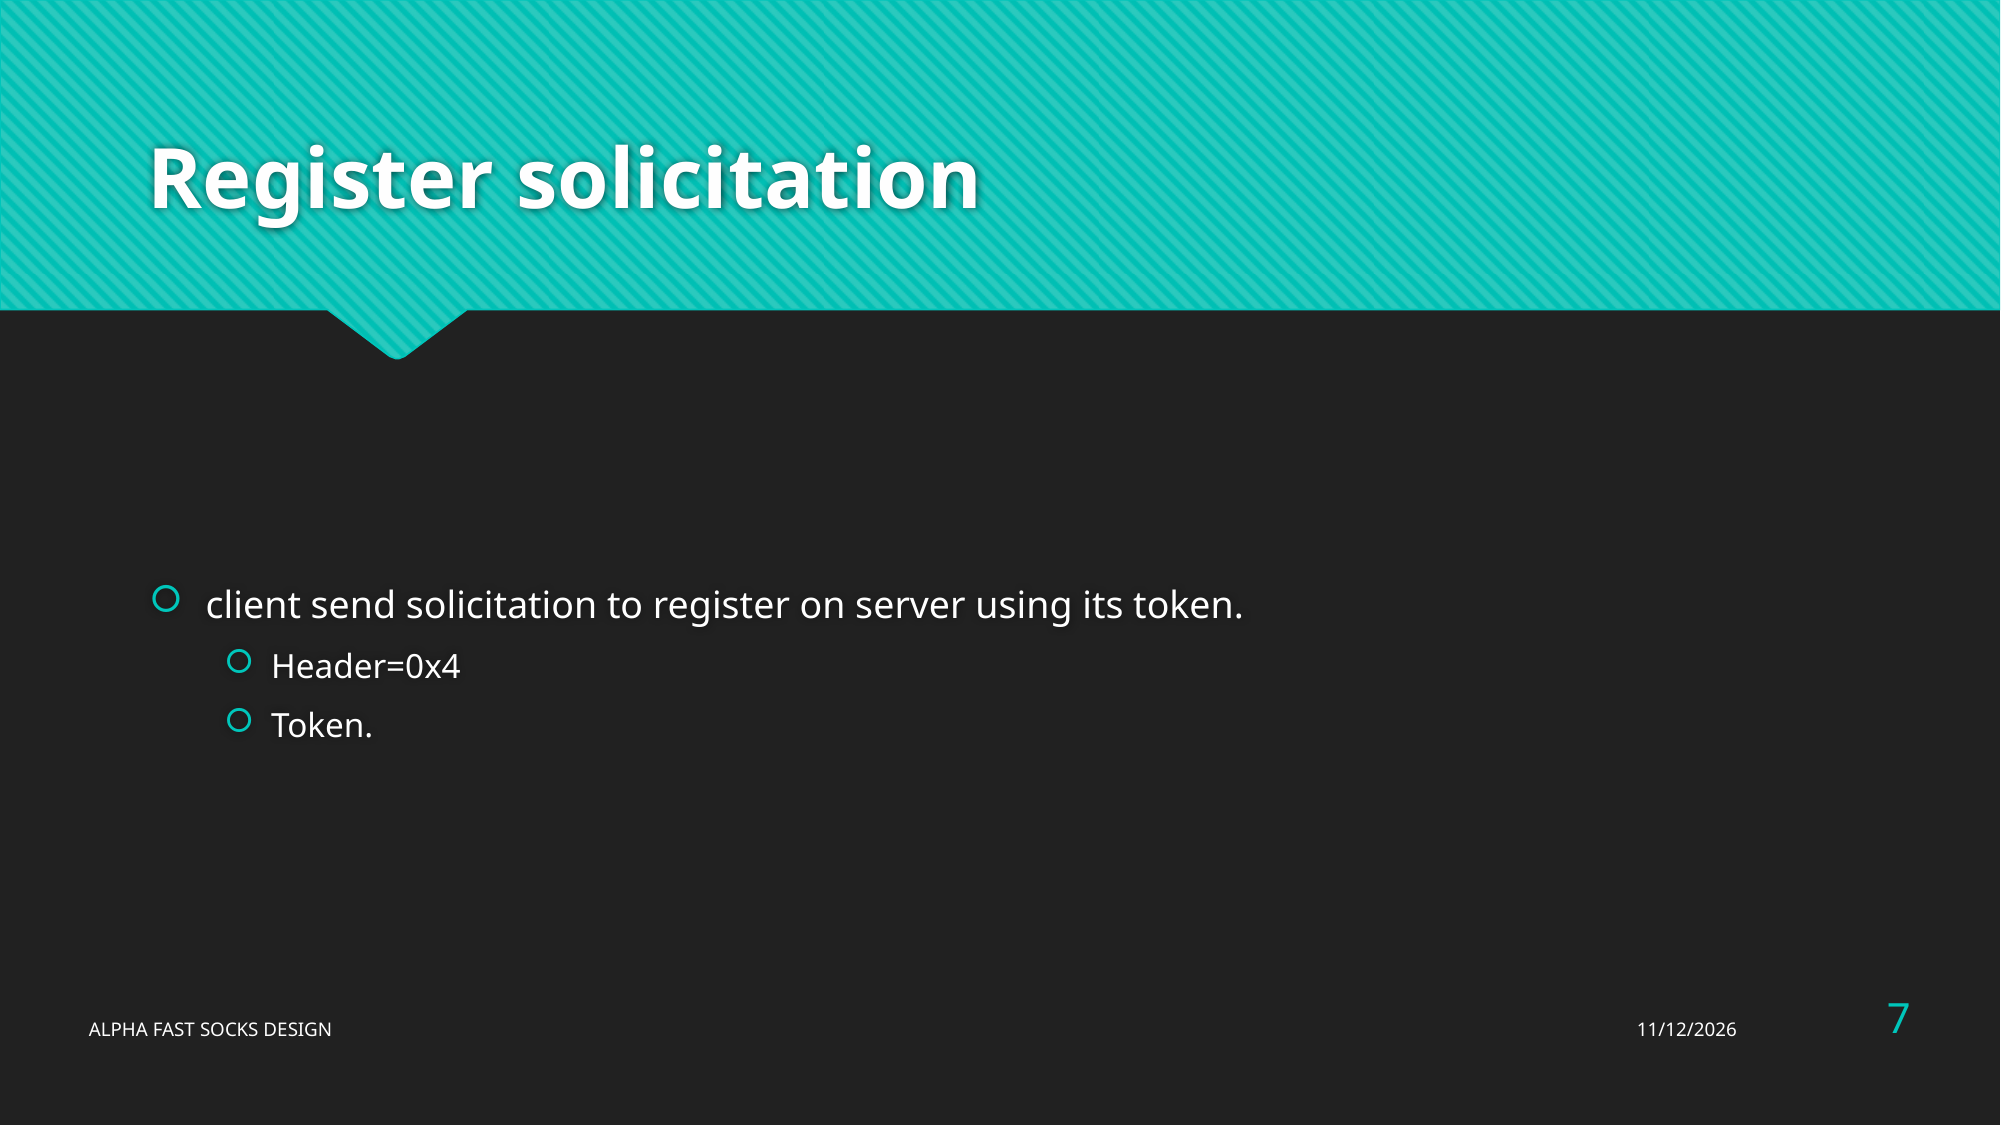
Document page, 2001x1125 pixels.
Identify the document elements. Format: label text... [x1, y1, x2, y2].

slide_number 7 [1751, 970, 1926, 1051]
title Register solicitation [132, 73, 1868, 233]
footer ALPHA FAST SOCKS DESIGN [74, 991, 1493, 1051]
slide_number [1531, 991, 1751, 1051]
list client send solicitation to register on server using its token. Header=0x4 Token. [134, 364, 1866, 962]
